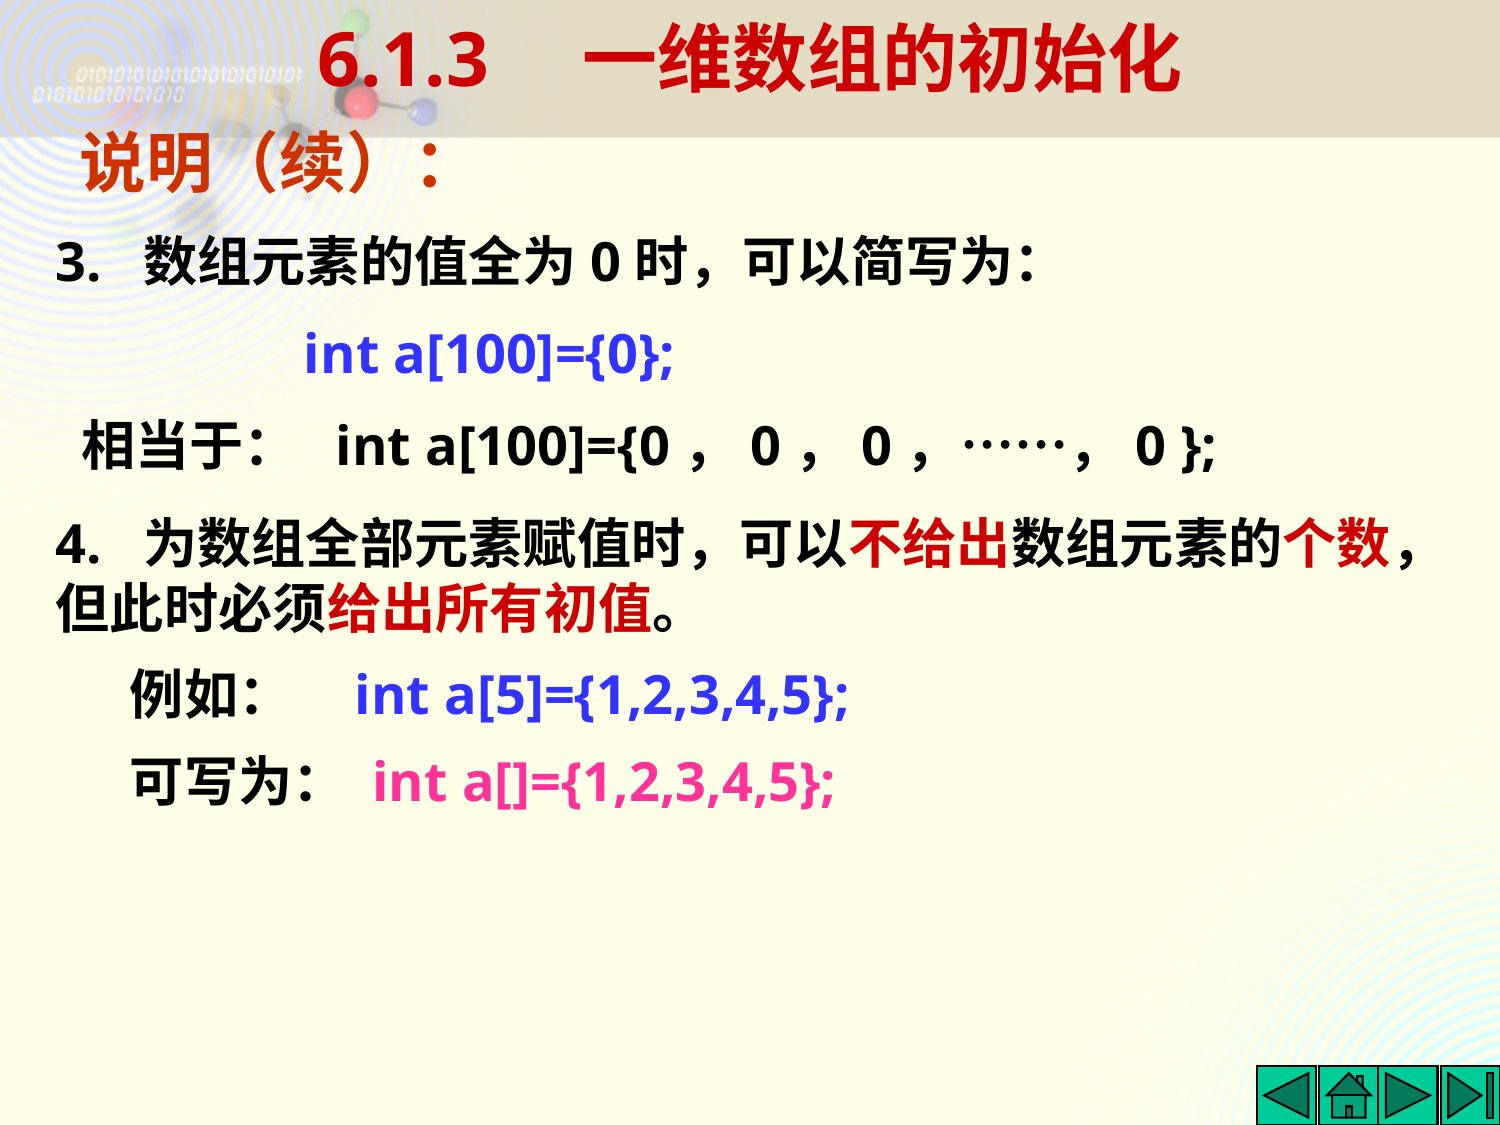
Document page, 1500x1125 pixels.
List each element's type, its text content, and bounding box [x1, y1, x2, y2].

text_box 说明（续）： [64, 113, 632, 209]
text_box 6.1.3 一维数组的初始化 [112, 0, 1388, 114]
text_box 3. 数组元素的值全为0时，可以简写为： int a[100]={0}; 相当于： int a[100]={0，0，0，……，0 }; 4. 为数组全部元素赋值时，可以不给出数组元素的个数，但此时必须给出所有初值。 例如： int a[5]={1,2,3,4,5}; 可写为： int a[]={1,2,3,4,5}; [41, 219, 1454, 820]
